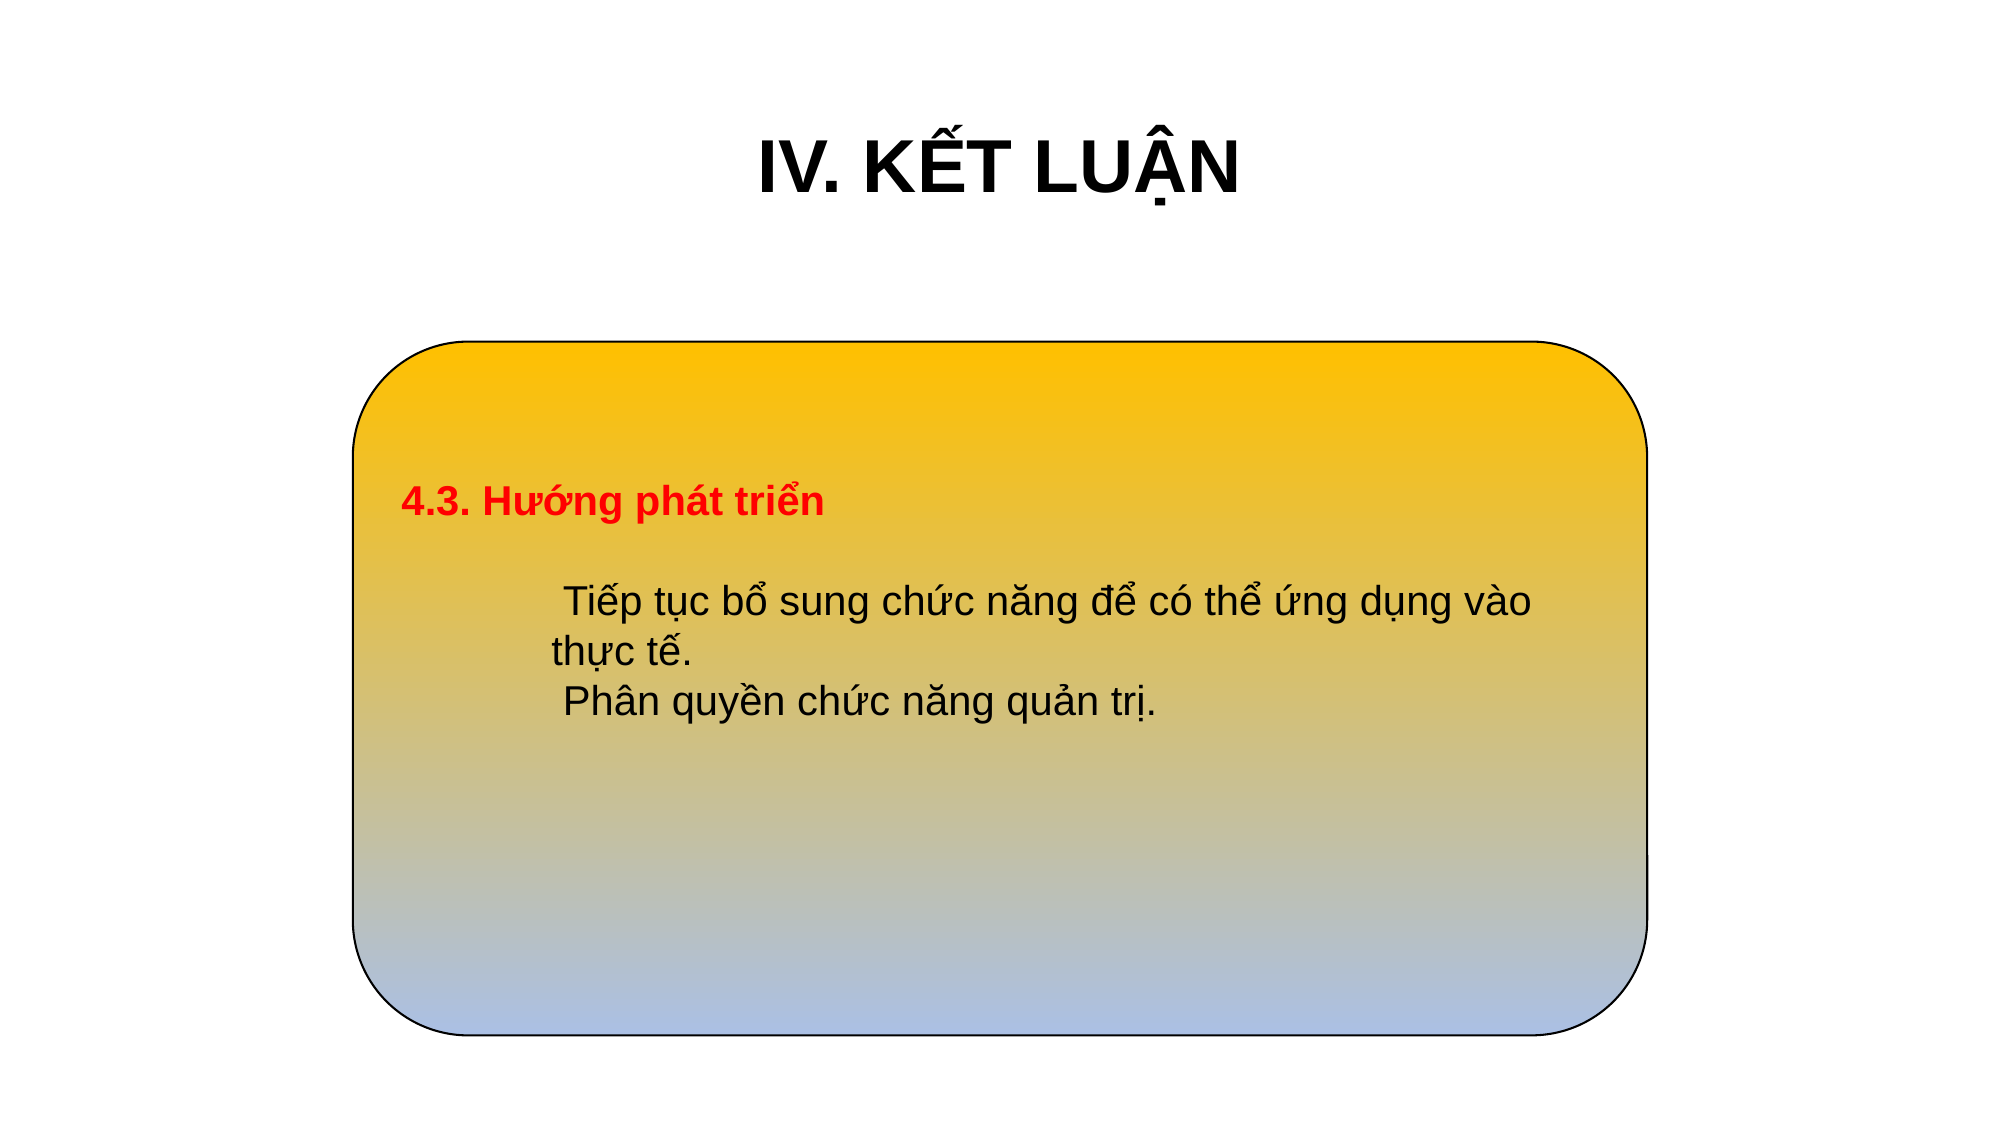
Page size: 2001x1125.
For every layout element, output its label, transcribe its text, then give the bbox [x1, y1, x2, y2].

text_box IV. KẾT LUẬN [137, 59, 1863, 278]
text_box [137, 299, 1863, 1014]
text_box 4.3. Hướng phát triển Tiếp tục bổ sung chức năng để có thể ứng dụng vào thực tế. Phân quyền chức năng quản trị. [351, 340, 1649, 1037]
